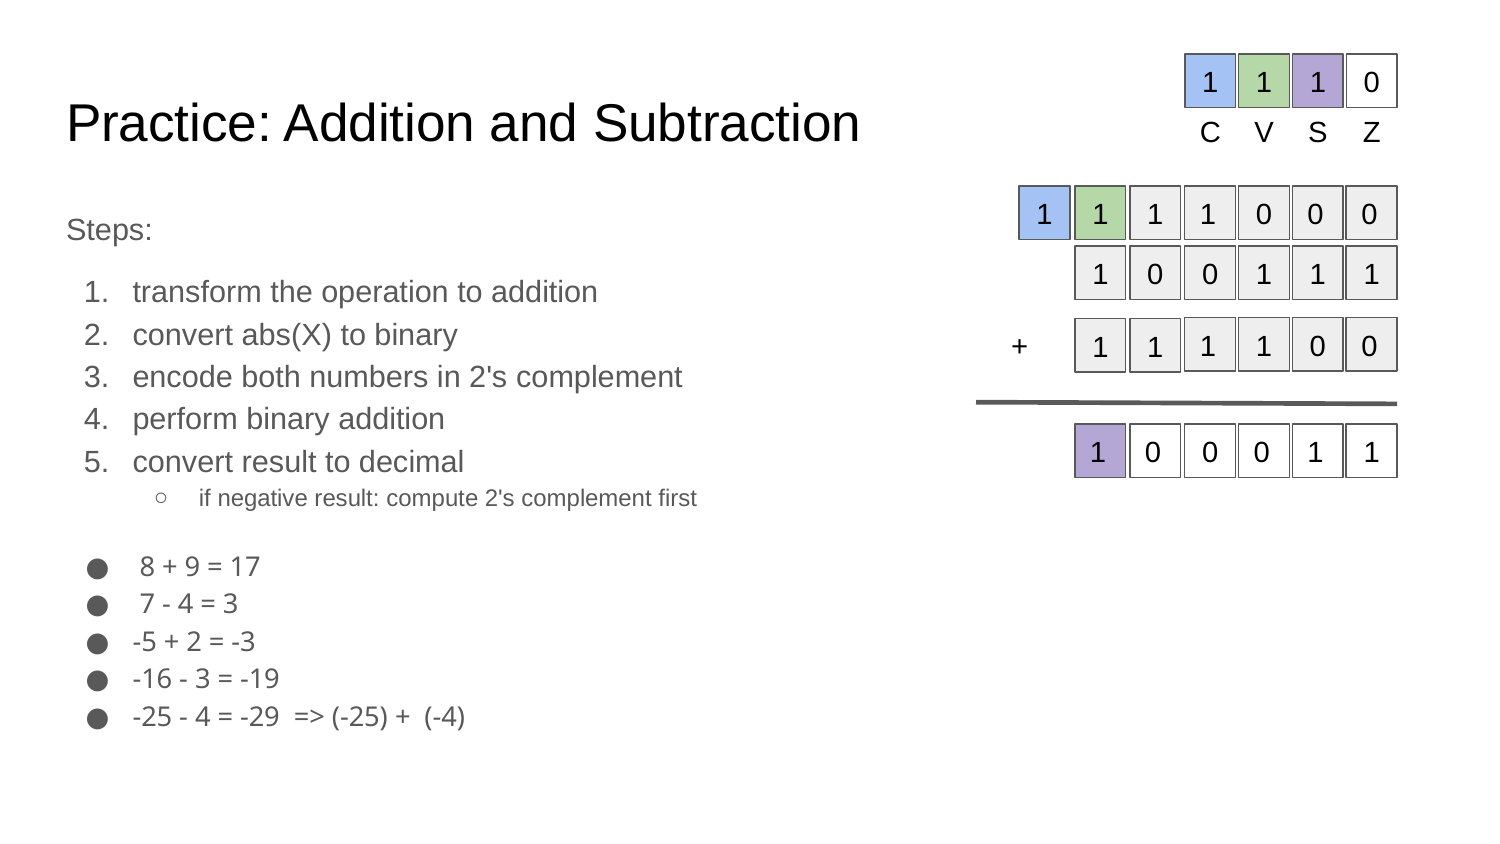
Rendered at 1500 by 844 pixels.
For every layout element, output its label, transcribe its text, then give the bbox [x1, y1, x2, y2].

text_box 1 [1019, 186, 1070, 240]
list Steps: transform the operation to addition convert abs(X) to binary encode both numbers in 2's complement perform binary addition convert result to decimal if negative result: compute 2's complement first 8 + 9 = 17 7 - 4 = 3 -5 + 2 = -3 -16 - 3 = -19 -25 - 4 = -29 => (-25) + (-4) [51, 189, 1449, 750]
text_box 1 [1129, 318, 1181, 373]
text_box 1 [1074, 186, 1126, 240]
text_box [1184, 317, 1398, 372]
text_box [1184, 185, 1398, 240]
text_box 0 [1129, 424, 1181, 478]
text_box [1184, 245, 1398, 300]
title Practice: Addition and Subtraction [51, 72, 1449, 167]
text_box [975, 401, 1398, 405]
text_box 1 [1074, 245, 1126, 300]
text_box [1184, 423, 1398, 478]
text_box + [994, 317, 1045, 372]
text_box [1184, 53, 1398, 158]
text_box 1 [1129, 186, 1181, 240]
text_box 0 [1129, 245, 1180, 300]
text_box 1 [1074, 424, 1126, 478]
text_box 1 [1074, 318, 1126, 373]
